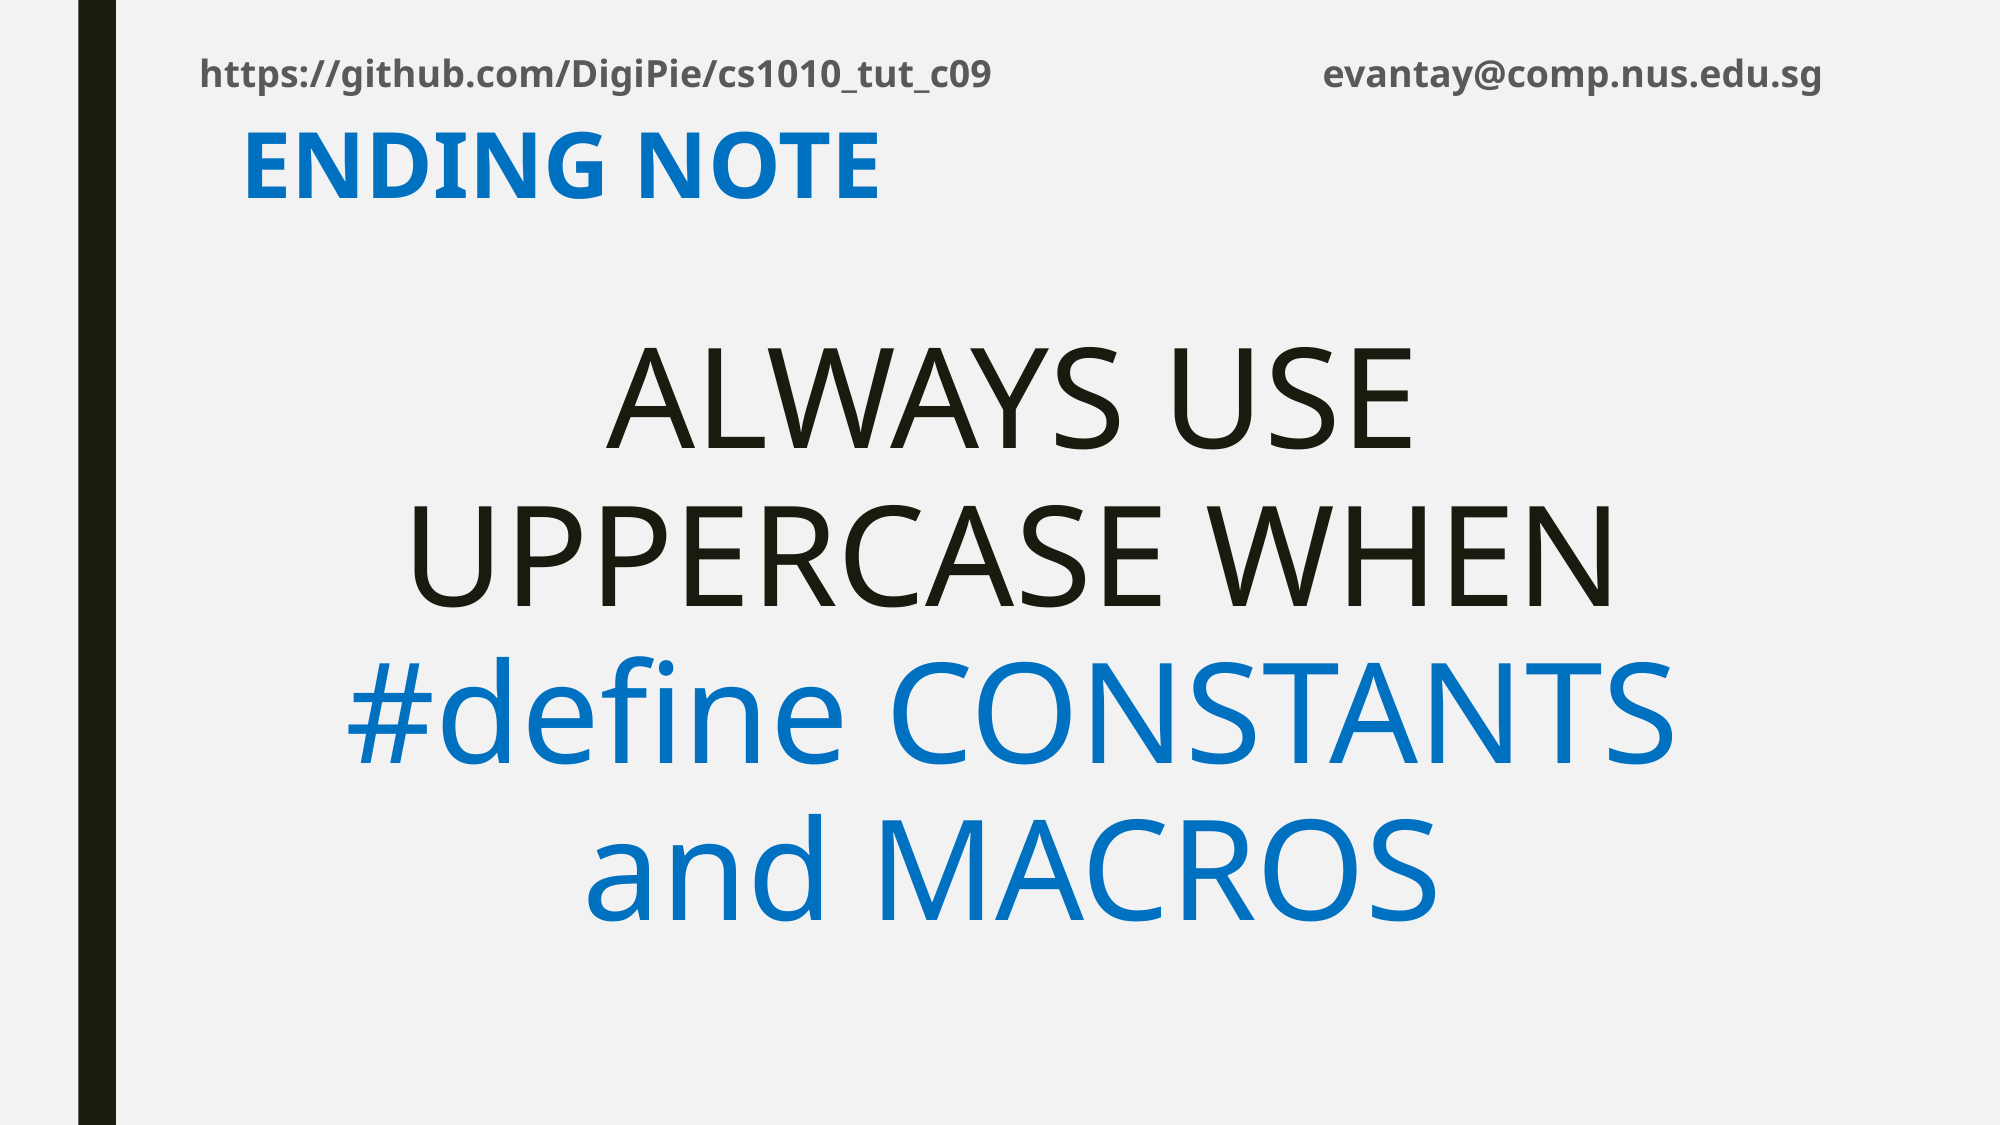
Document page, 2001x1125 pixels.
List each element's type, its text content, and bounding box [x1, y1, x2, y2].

title ENDING NOTE [225, 112, 1800, 279]
list ALWAYS USE UPPERCASE WHEN #define CONSTANTS and MACROS [225, 315, 1800, 963]
